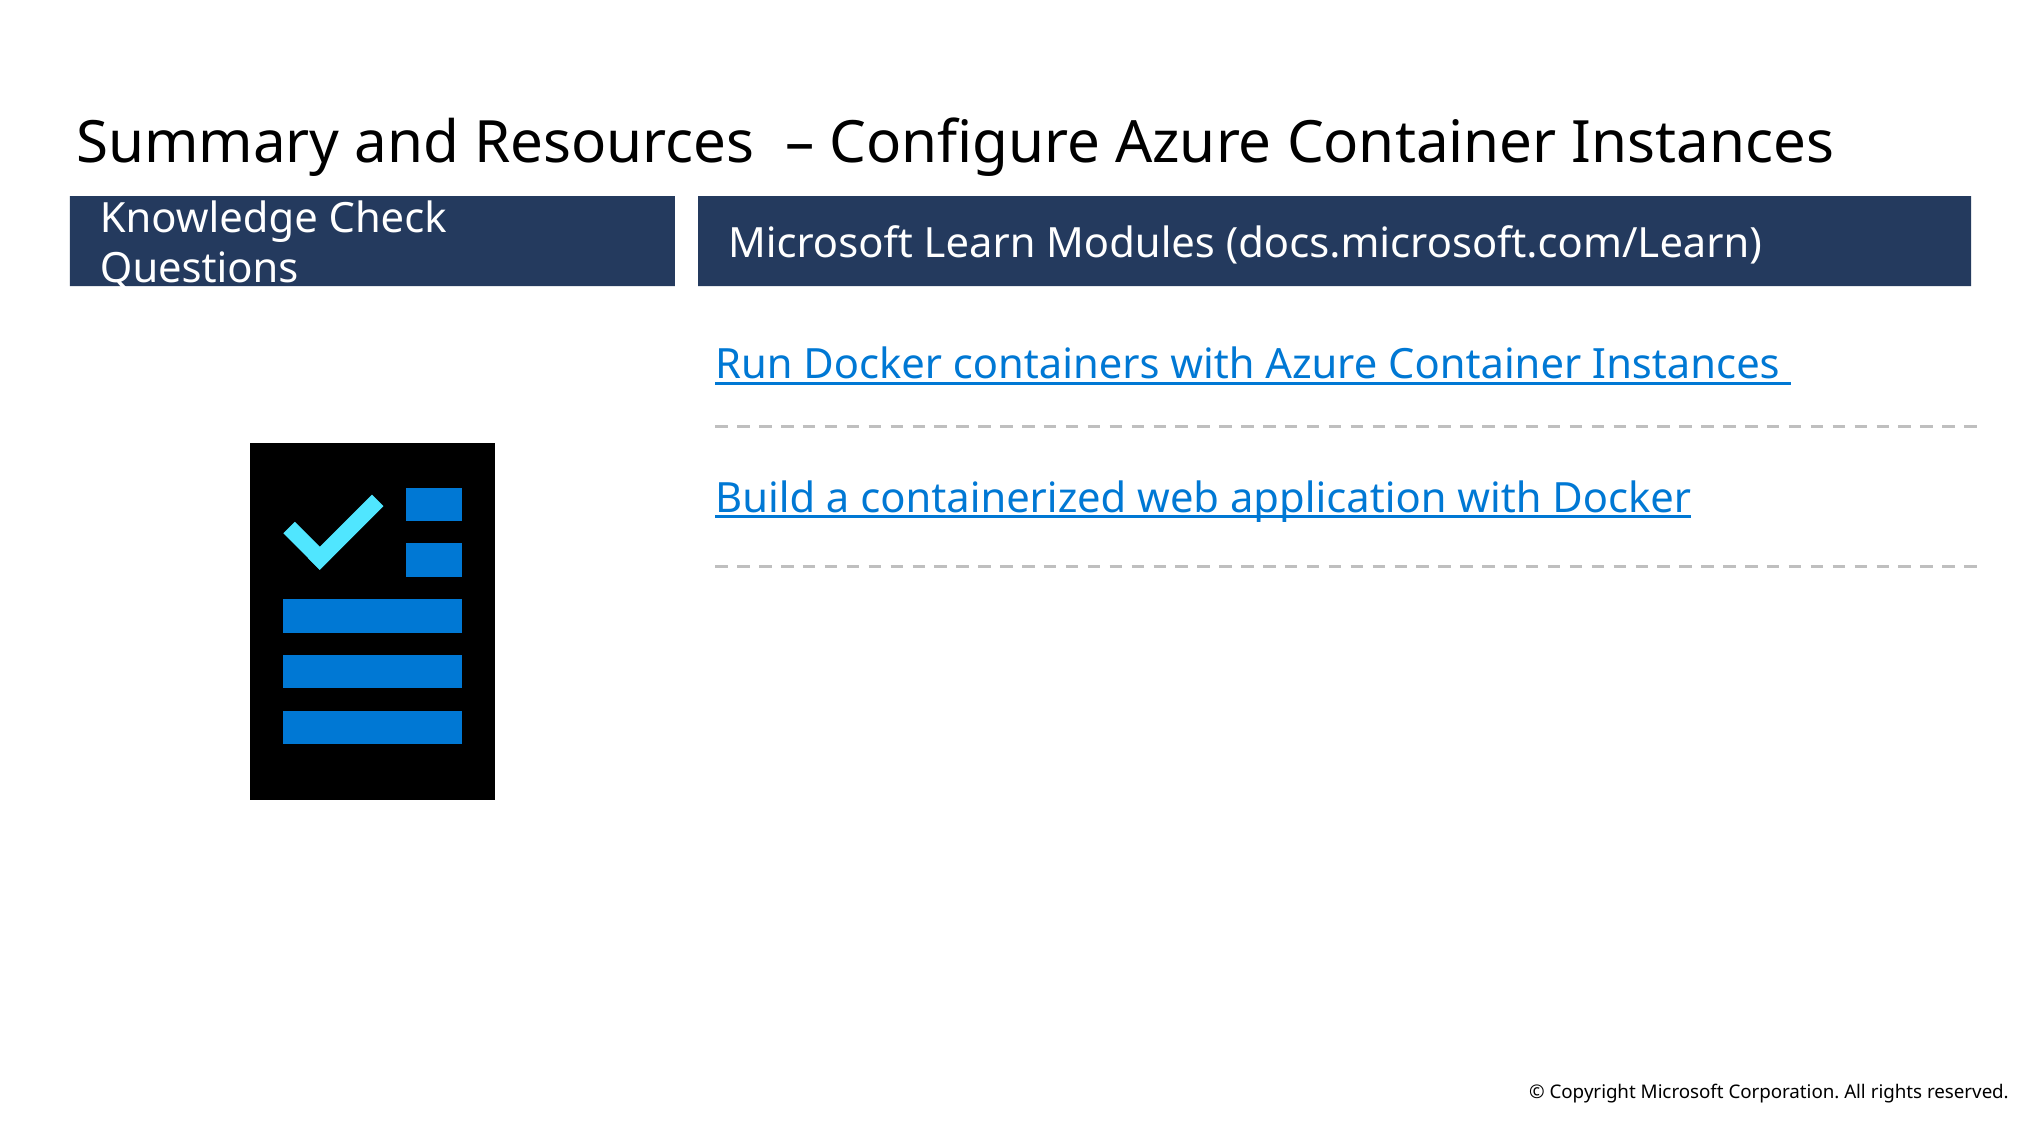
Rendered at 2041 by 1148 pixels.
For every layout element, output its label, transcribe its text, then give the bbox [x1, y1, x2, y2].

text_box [715, 319, 1986, 567]
text_box Microsoft Learn Modules (docs.microsoft.com/Learn) [698, 196, 1972, 287]
title Summary and Resources – Configure Azure Container Instances [76, 103, 1969, 175]
text_box Knowledge Check Questions [69, 196, 675, 287]
picture [249, 442, 496, 800]
